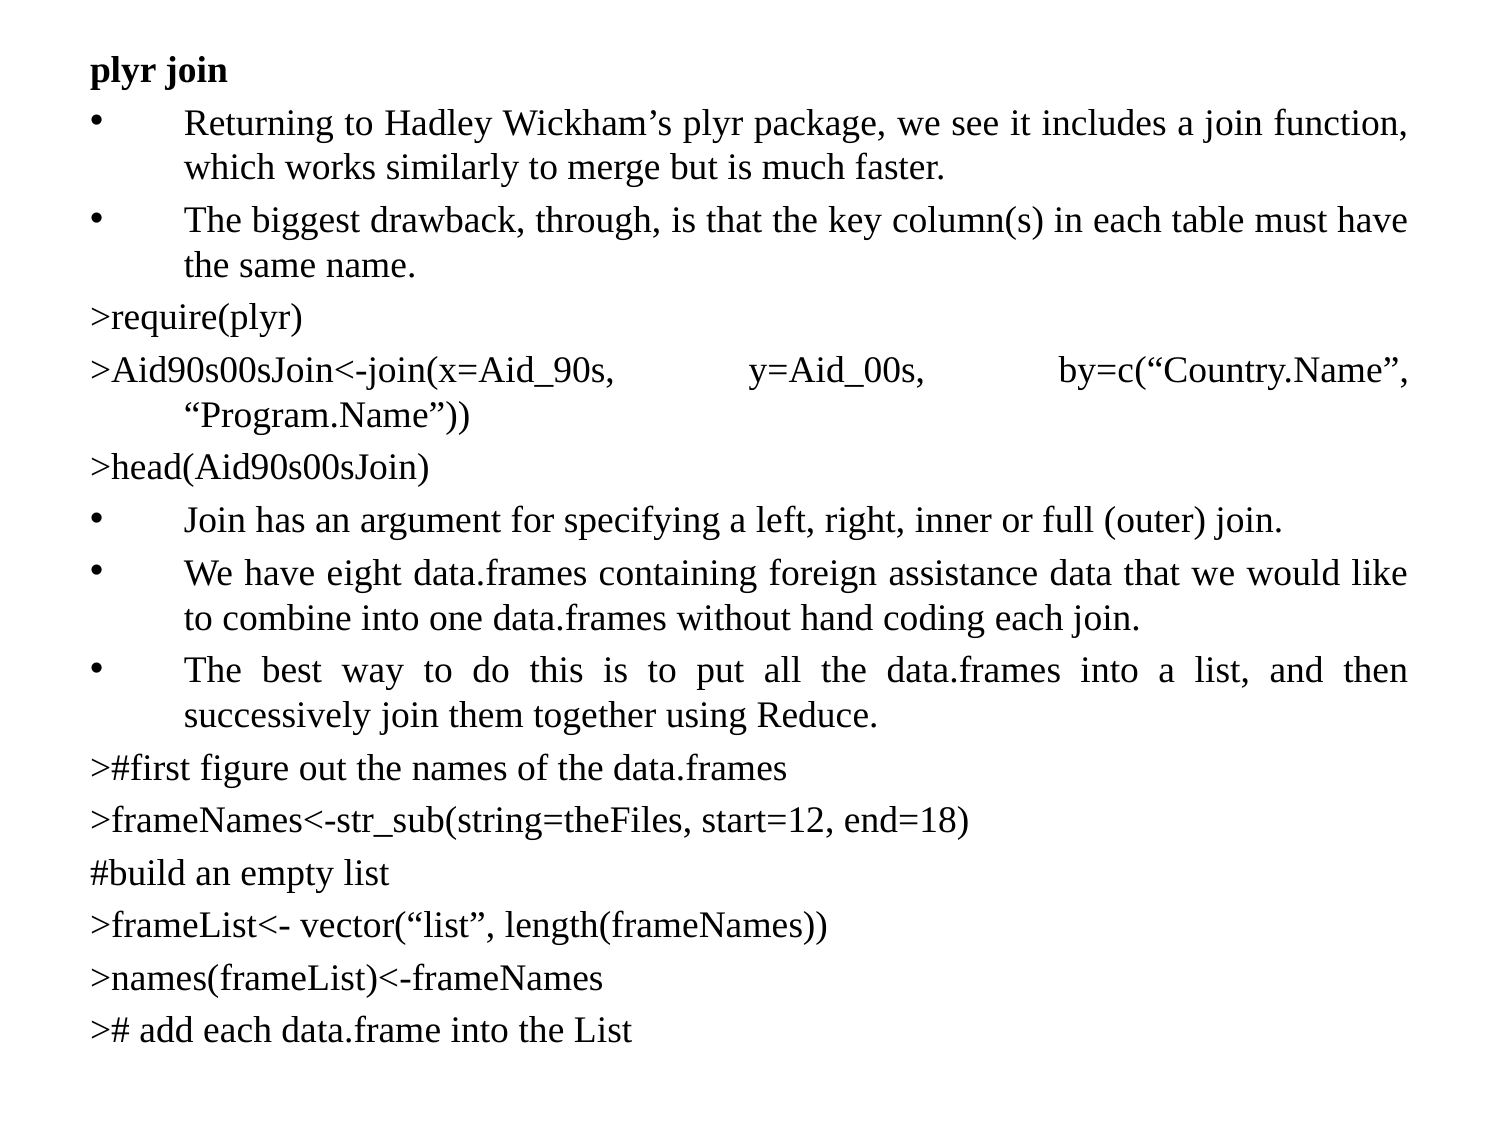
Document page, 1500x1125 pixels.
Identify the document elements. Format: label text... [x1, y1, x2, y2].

list plyr join Returning to Hadley Wickham’s plyr package, we see it includes a join function, which works similarly to merge but is much faster. The biggest drawback, through, is that the key column(s) in each table must have the same name. >require(plyr) >Aid90s00sJoin<-join(x=Aid_90s, y=Aid_00s, by=c(“Country.Name”, “Program.Name”)) >head(Aid90s00sJoin) Join has an argument for specifying a left, right, inner or full (outer) join. We have eight data.frames containing foreign assistance data that we would like to combine into one data.frames without hand coding each join. The best way to do this is to put all the data.frames into a list, and then successively join them together using Reduce. >#first figure out the names of the data.frames >frameNames<-str_sub(string=theFiles, start=12, end=18) #build an empty list >frameList<- vector(“list”, length(frameNames)) >names(frameList)<-frameNames ># add each data.frame into the List [75, 37, 1425, 1063]
